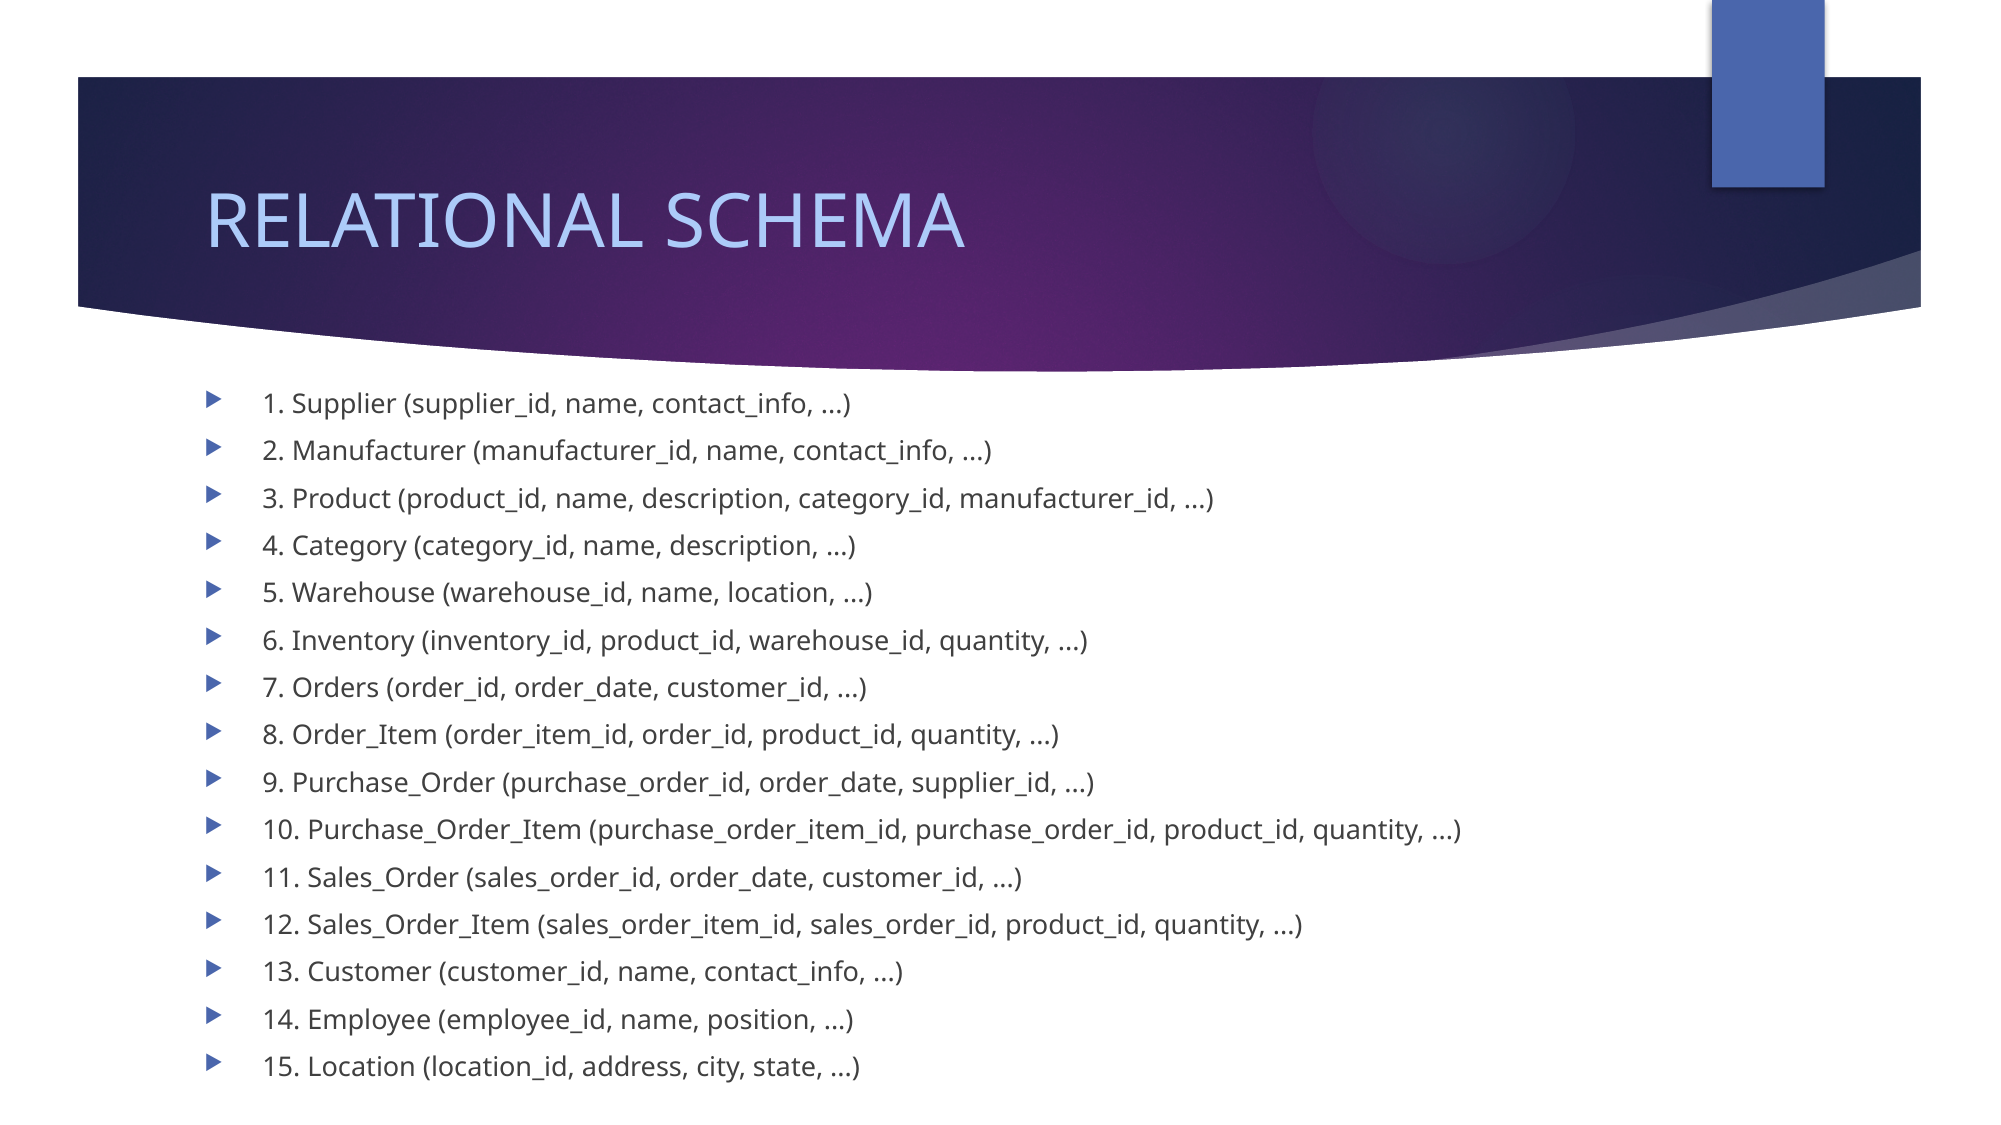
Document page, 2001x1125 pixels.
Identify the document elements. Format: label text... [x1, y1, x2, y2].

list 1. Supplier (supplier_id, name, contact_info, ...) 2. Manufacturer (manufacturer_id, name, contact_info, ...) 3. Product (product_id, name, description, category_id, manufacturer_id, ...) 4. Category (category_id, name, description, ...) 5. Warehouse (warehouse_id, name, location, ...) 6. Inventory (inventory_id, product_id, warehouse_id, quantity, ...) 7. Orders (order_id, order_date, customer_id, ...) 8. Order_Item (order_item_id, order_id, product_id, quantity, ...) 9. Purchase_Order (purchase_order_id, order_date, supplier_id, ...) 10. Purchase_Order_Item (purchase_order_item_id, purchase_order_id, product_id, quantity, ...) 11. Sales_Order (sales_order_id, order_date, customer_id, ...) 12. Sales_Order_Item (sales_order_item_id, sales_order_id, product_id, quantity, ...) 13. Customer (customer_id, name, contact_info, ...) 14. Employee (employee_id, name, position, ...) 15. Location (location_id, address, city, state, ...) [189, 379, 1638, 1094]
title RELATIONAL SCHEMA [189, 159, 1627, 276]
